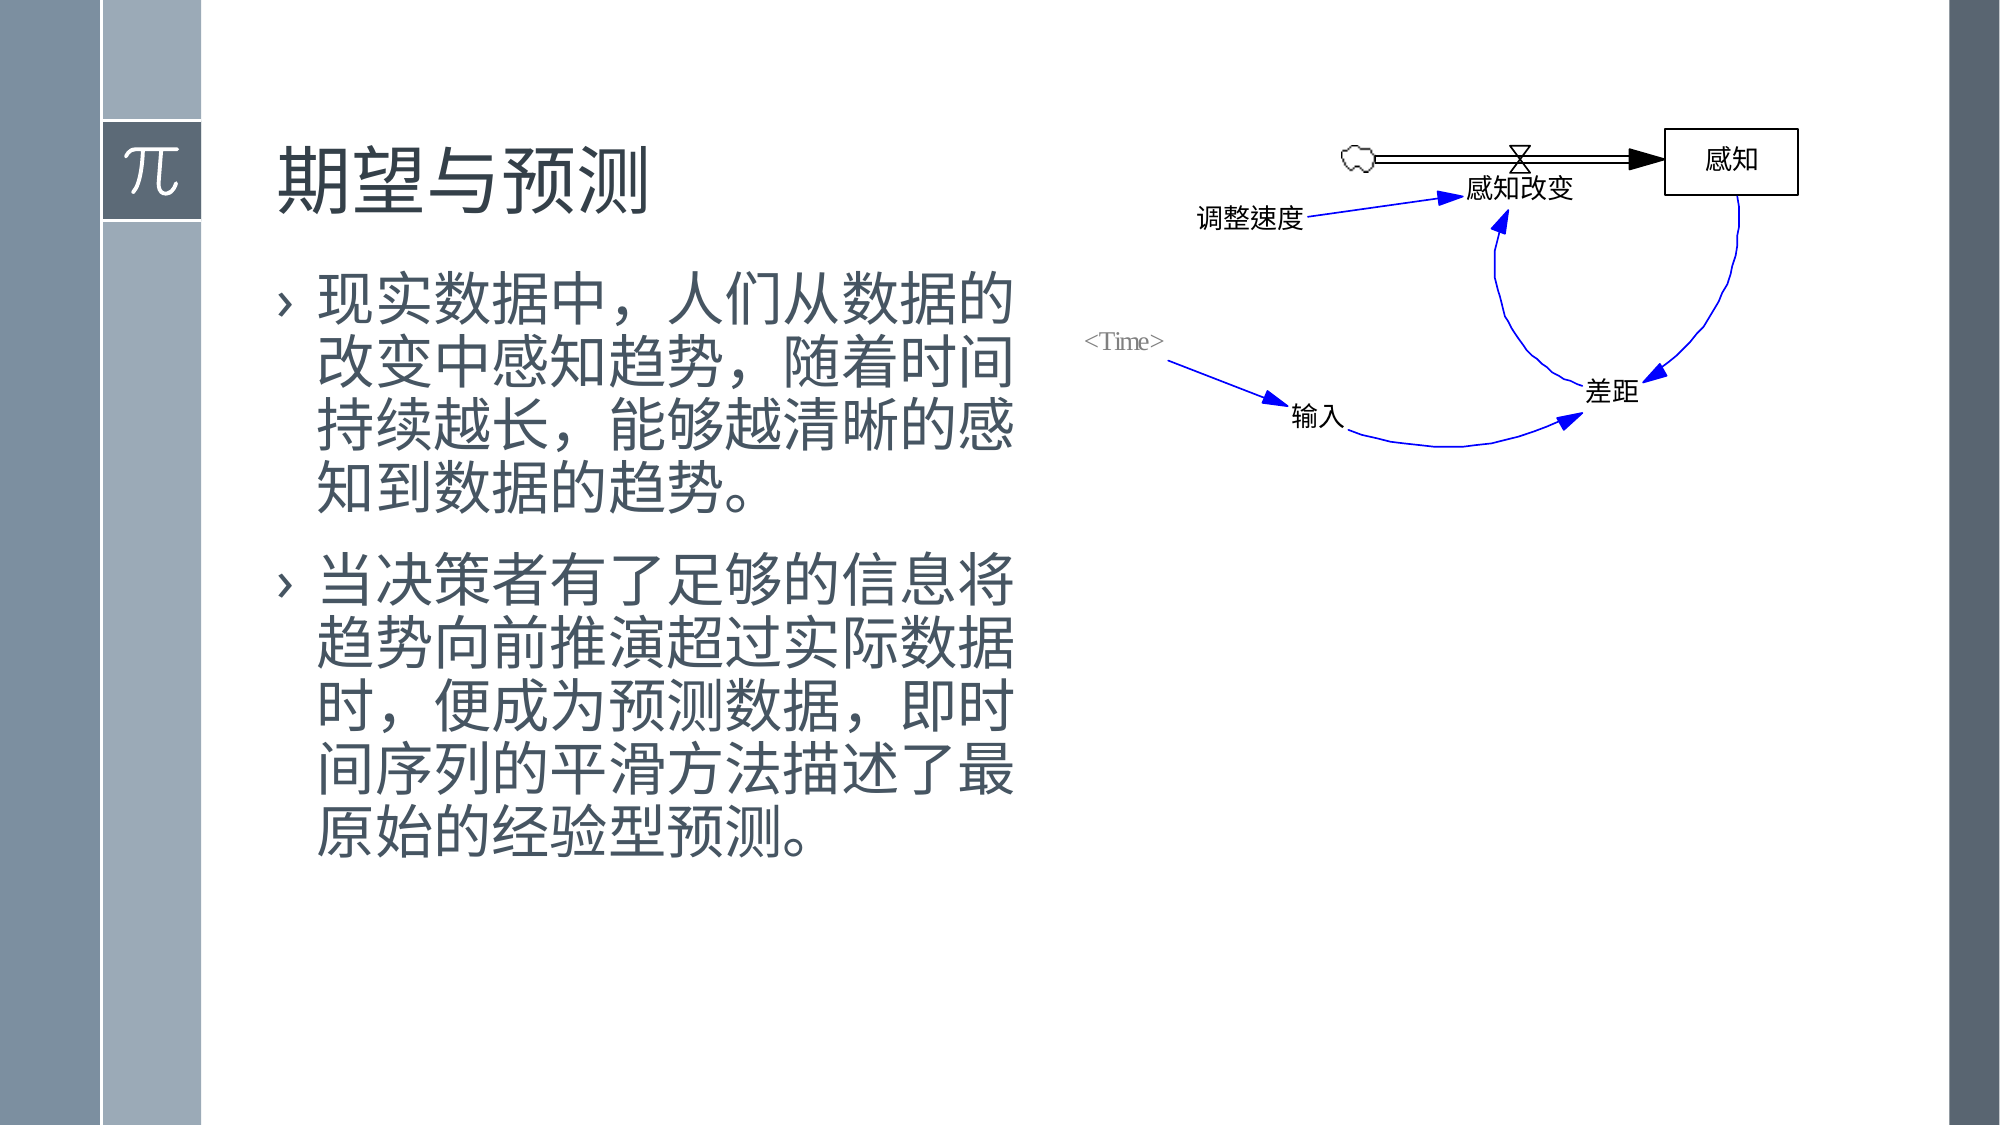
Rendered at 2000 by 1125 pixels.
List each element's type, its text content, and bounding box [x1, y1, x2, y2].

list 现实数据中，人们从数据的改变中感知趋势，随着时间持续越长，能够越清晰的感知到数据的趋势。 当决策者有了足够的信息将趋势向前推演超过实际数据时，便成为预测数据，即时间序列的平滑方法描述了最原始的经验型预测。 [261, 262, 1083, 1013]
title 期望与预测 [261, 29, 1867, 233]
picture [1063, 47, 1856, 478]
